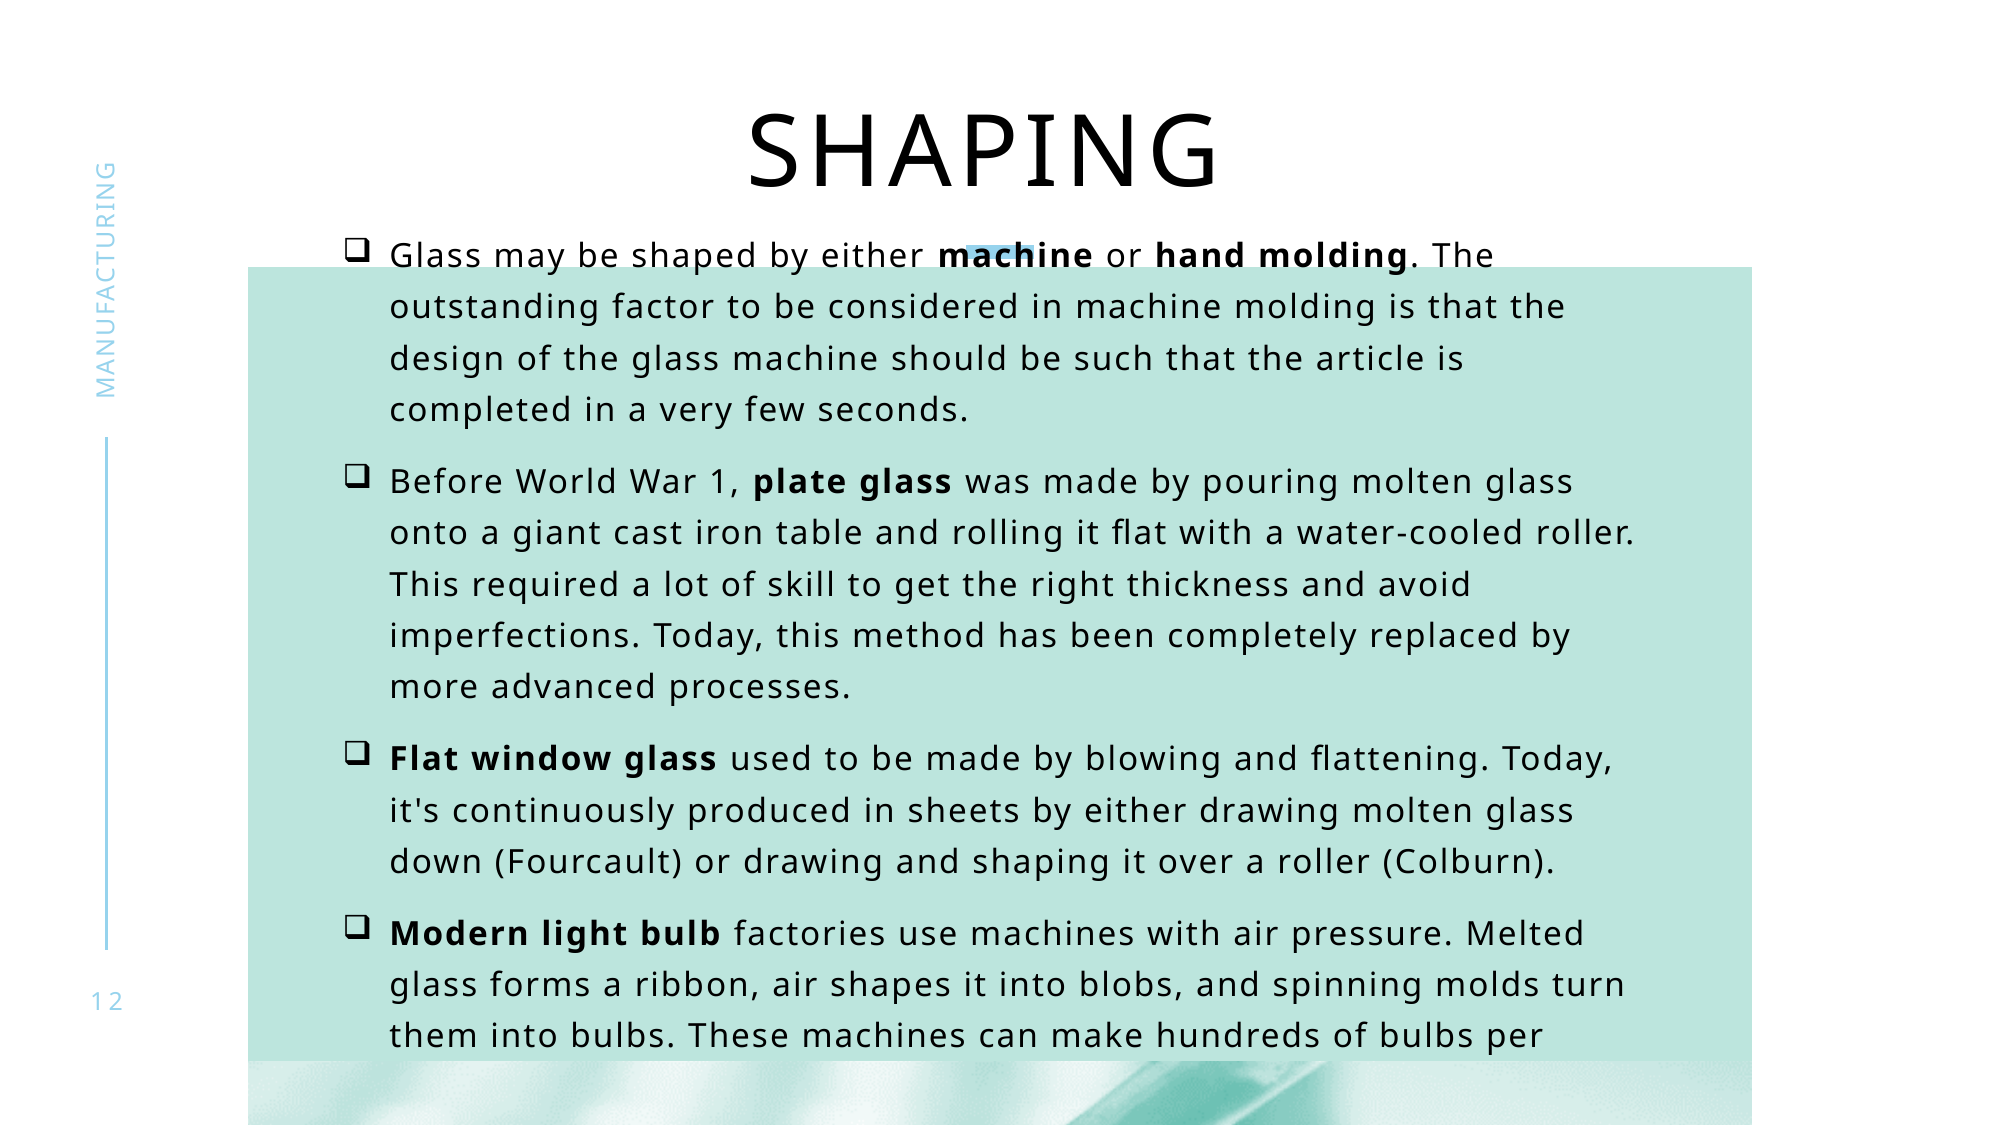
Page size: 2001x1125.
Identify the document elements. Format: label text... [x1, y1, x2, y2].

footer manufacturing [90, 107, 122, 400]
picture [247, 1061, 1752, 1125]
slide_number 12 [68, 987, 144, 1018]
list Glass may be shaped by either machine or hand molding. The outstanding factor to be considered in machine molding is that the design of the glass machine should be such that the article is completed in a very few seconds. Before World War 1, plate glass was made by pouring molten glass onto a giant cast iron table and rolling it flat with a water-cooled roller. This required a lot of skill to get the right thickness and avoid imperfections. Today, this method has been completely replaced by more advanced processes. Flat window glass used to be made by blowing and flattening. Today, it's continuously produced in sheets by either drawing molten glass down (Fourcault) or drawing and shaping it over a roller (Colburn). Modern light bulb factories use machines with air pressure. Melted glass forms a ribbon, air shapes it into blobs, and spinning molds turn them into bulbs. These machines can make hundreds of bulbs per minute. [248, 267, 1752, 1061]
title shaping [675, 99, 1325, 187]
